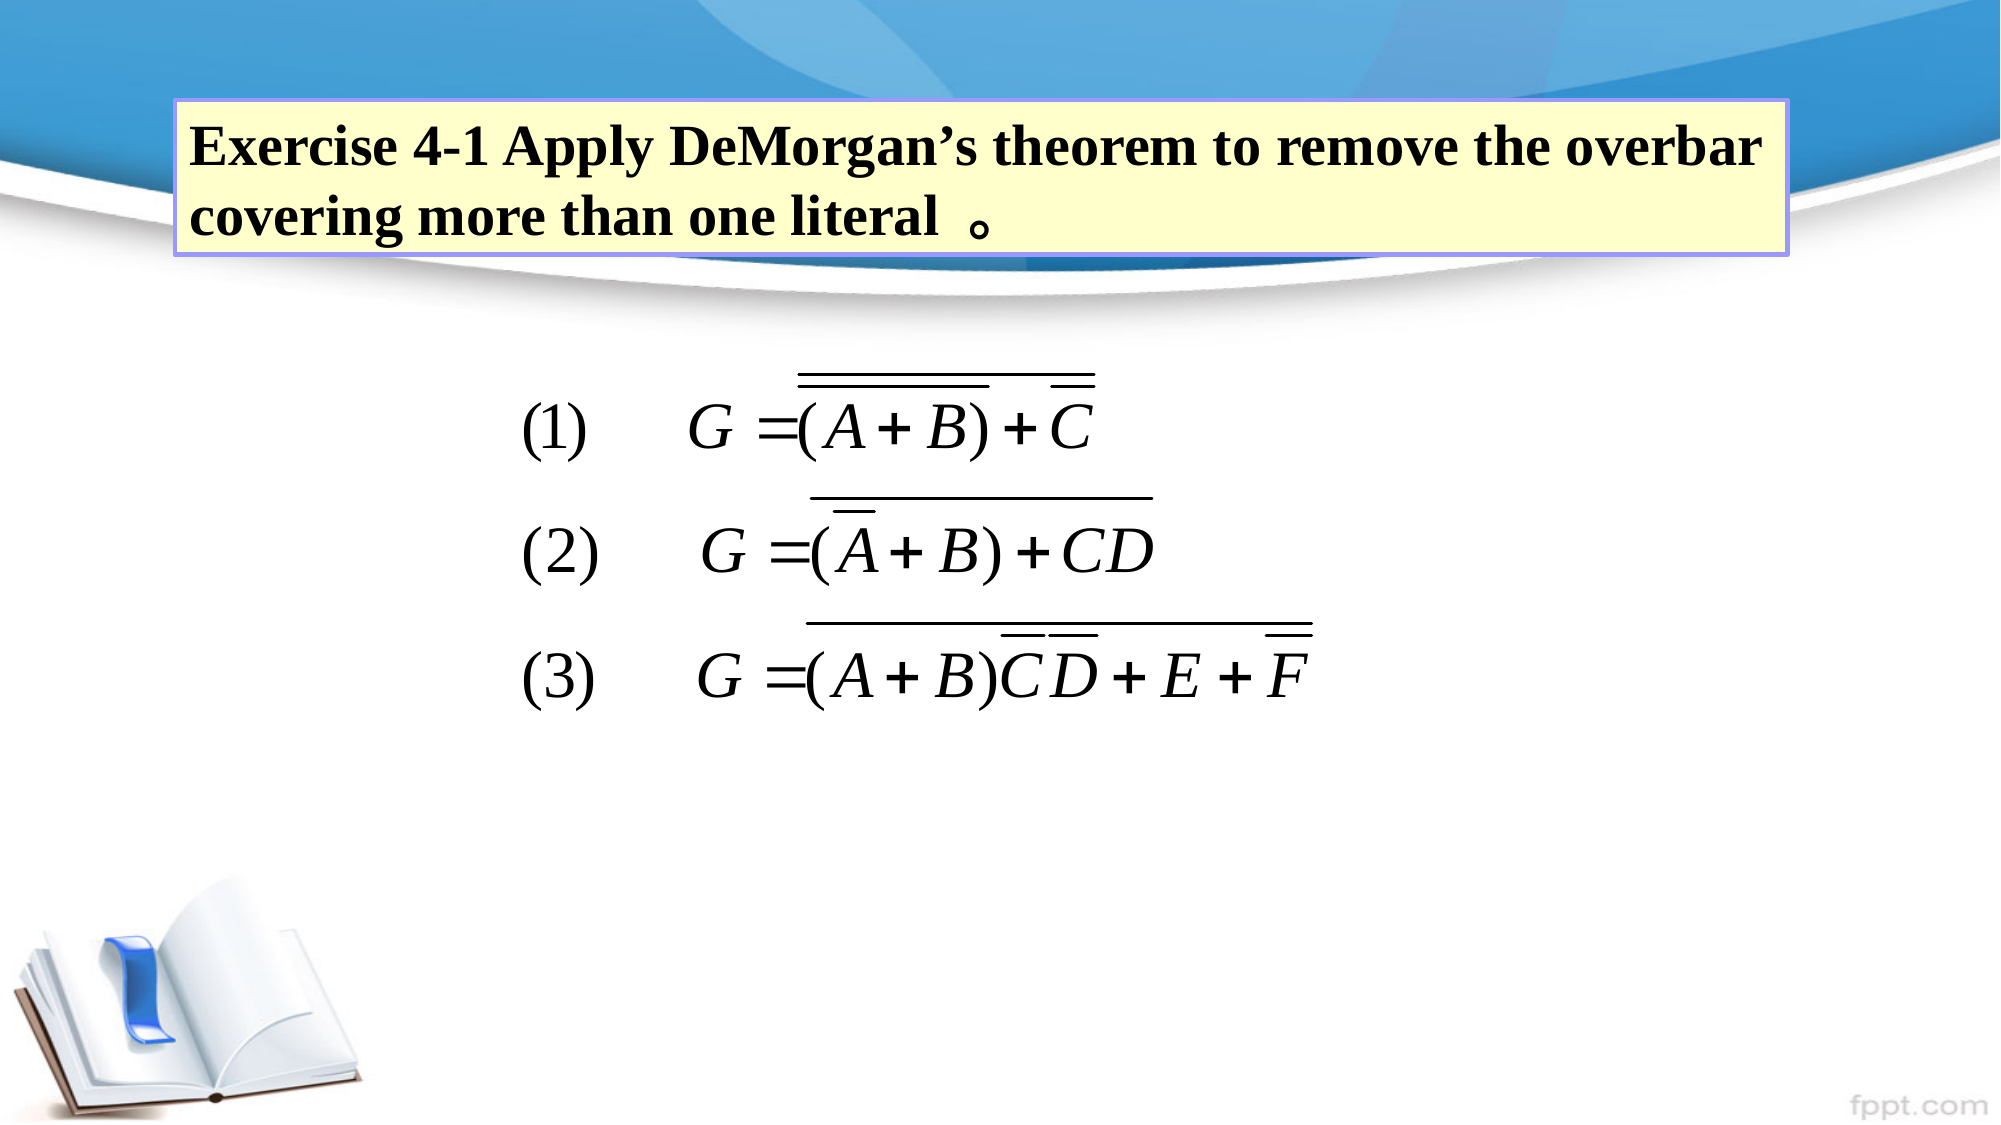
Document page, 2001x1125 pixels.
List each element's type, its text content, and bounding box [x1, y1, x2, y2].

picture [0, 0, 2001, 1125]
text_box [512, 357, 1326, 729]
text_box Exercise 4-1 Apply DeMorgan’s theorem to remove the overbar covering more than one literal 。 [174, 100, 1788, 255]
